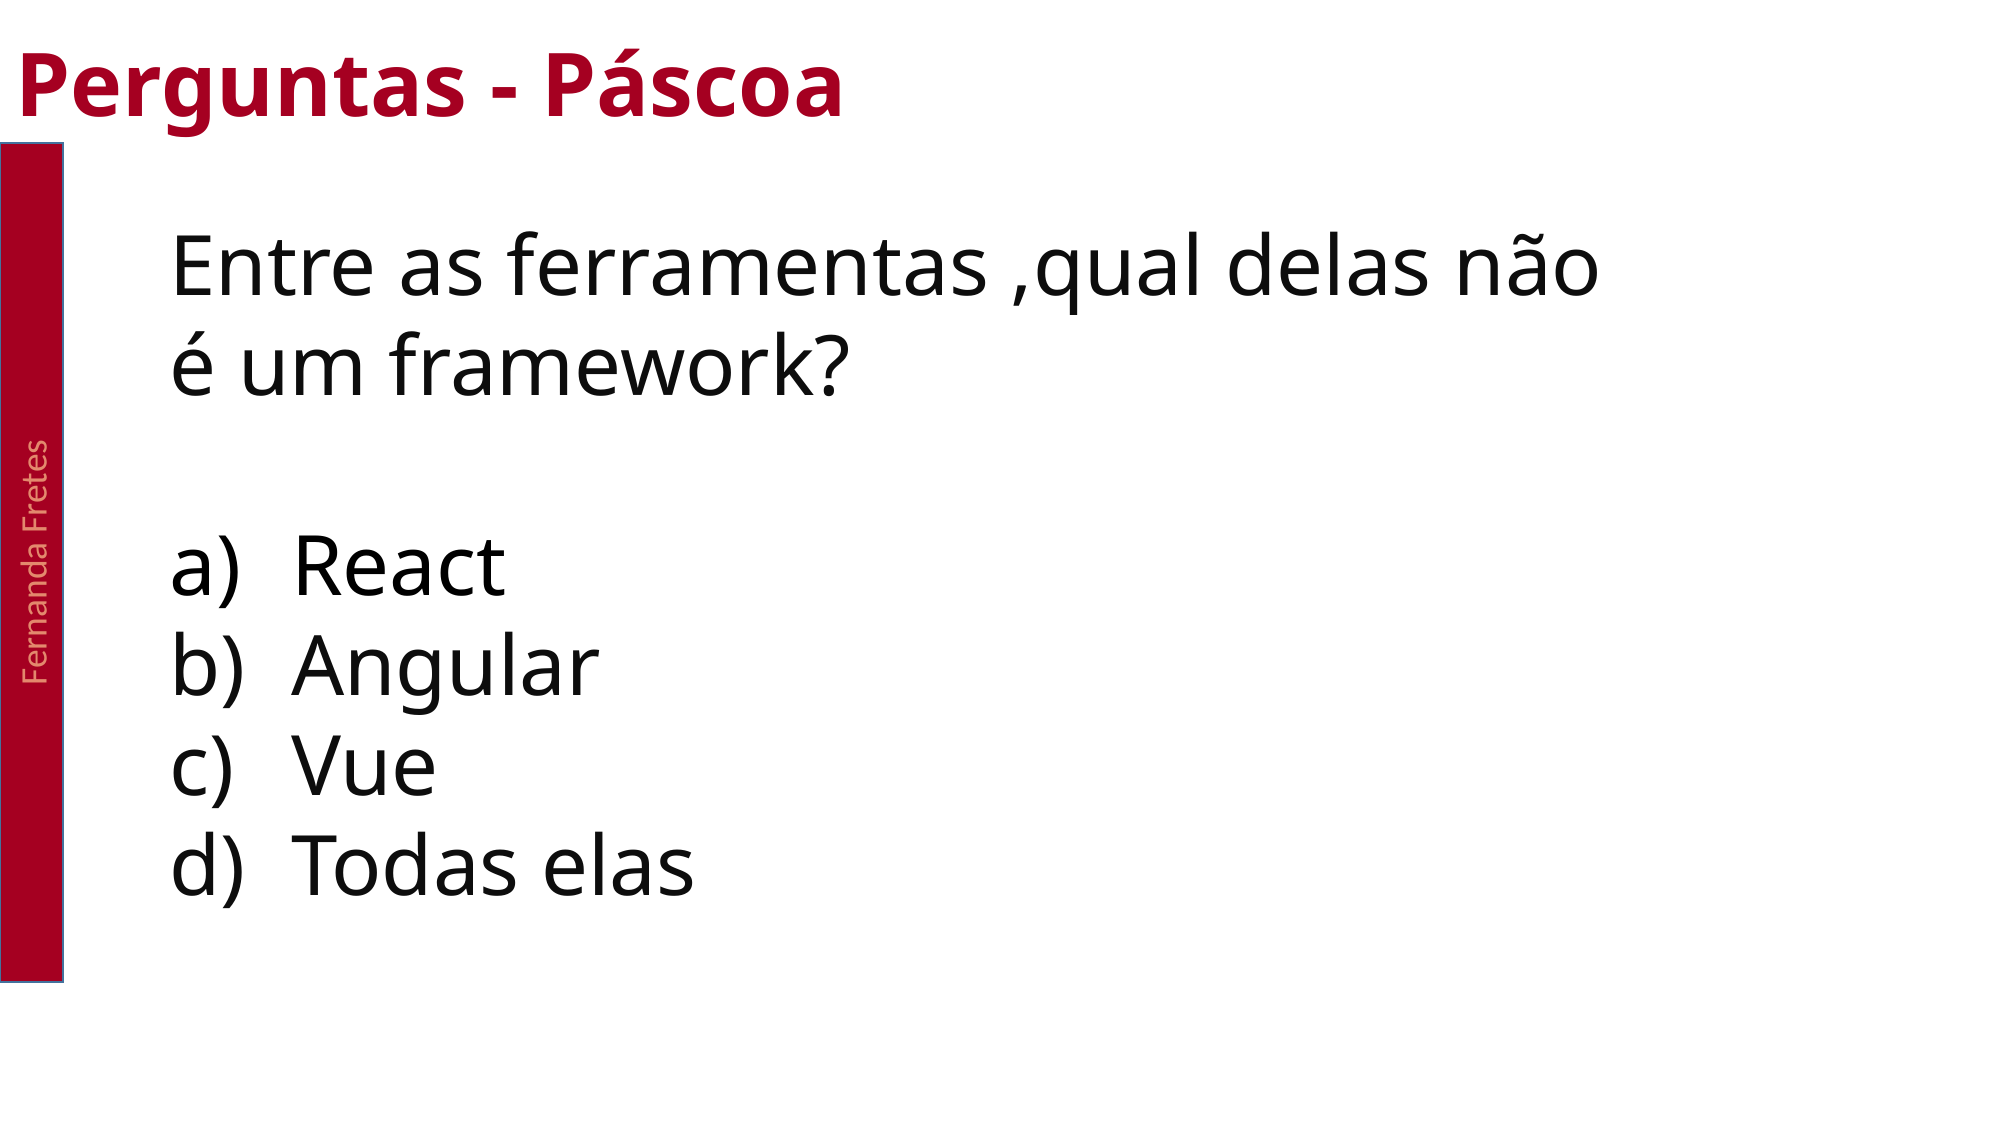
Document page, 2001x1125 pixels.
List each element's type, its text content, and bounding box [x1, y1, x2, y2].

text_box Fernanda Fretes [0, 143, 64, 983]
text_box Perguntas - Páscoa [0, 32, 1725, 143]
text_box Entre as ferramentas ,qual delas não é um framework? React Angular Vue Todas elas [154, 205, 1634, 920]
